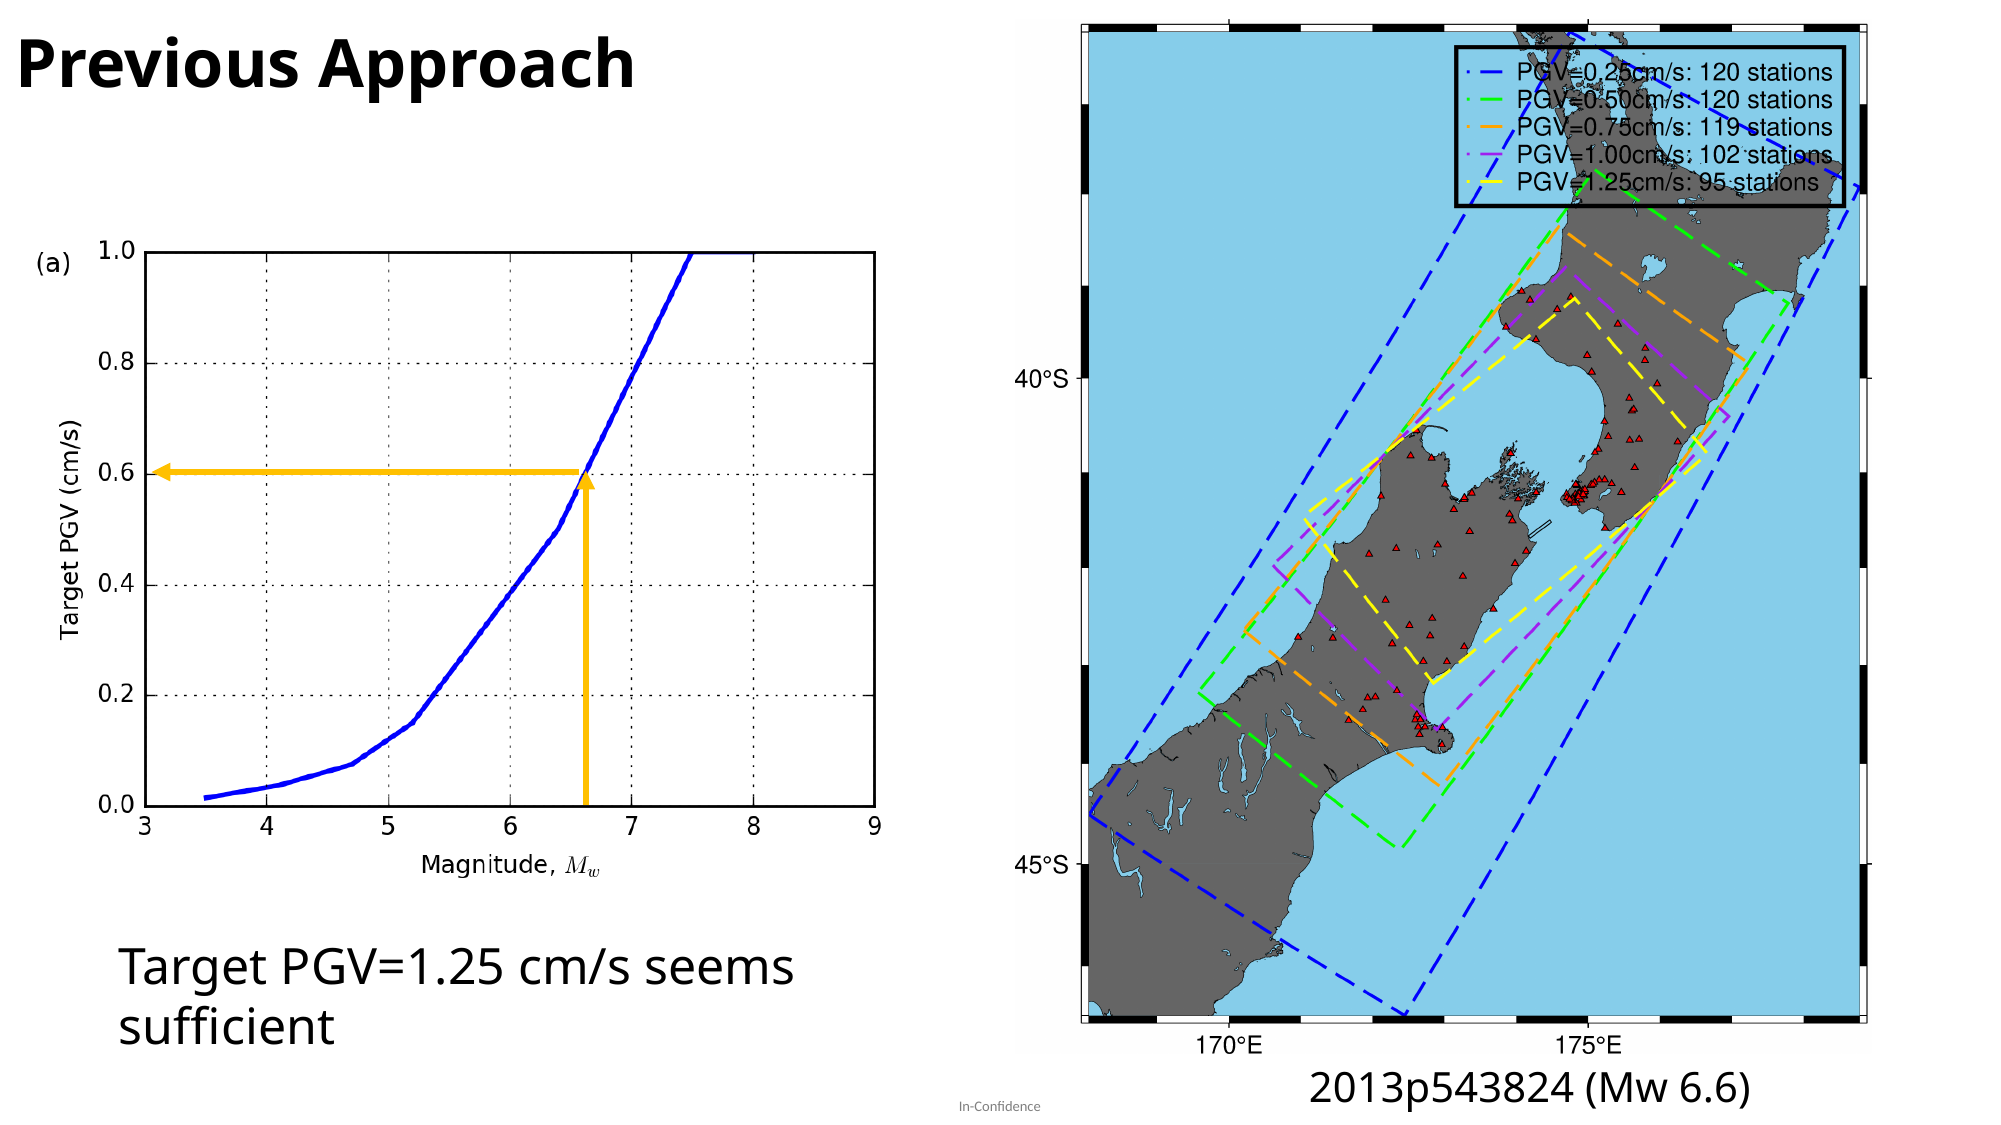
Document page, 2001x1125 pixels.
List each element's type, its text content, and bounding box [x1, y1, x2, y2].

text_box Target PGV=1.25 cm/s seems sufficient [104, 926, 1032, 1062]
text_box 2013p543824 (Mw 6.6) [1294, 1054, 1766, 1119]
picture [1015, 18, 1873, 1054]
picture [34, 213, 890, 912]
text_box Previous Approach [0, 13, 653, 108]
